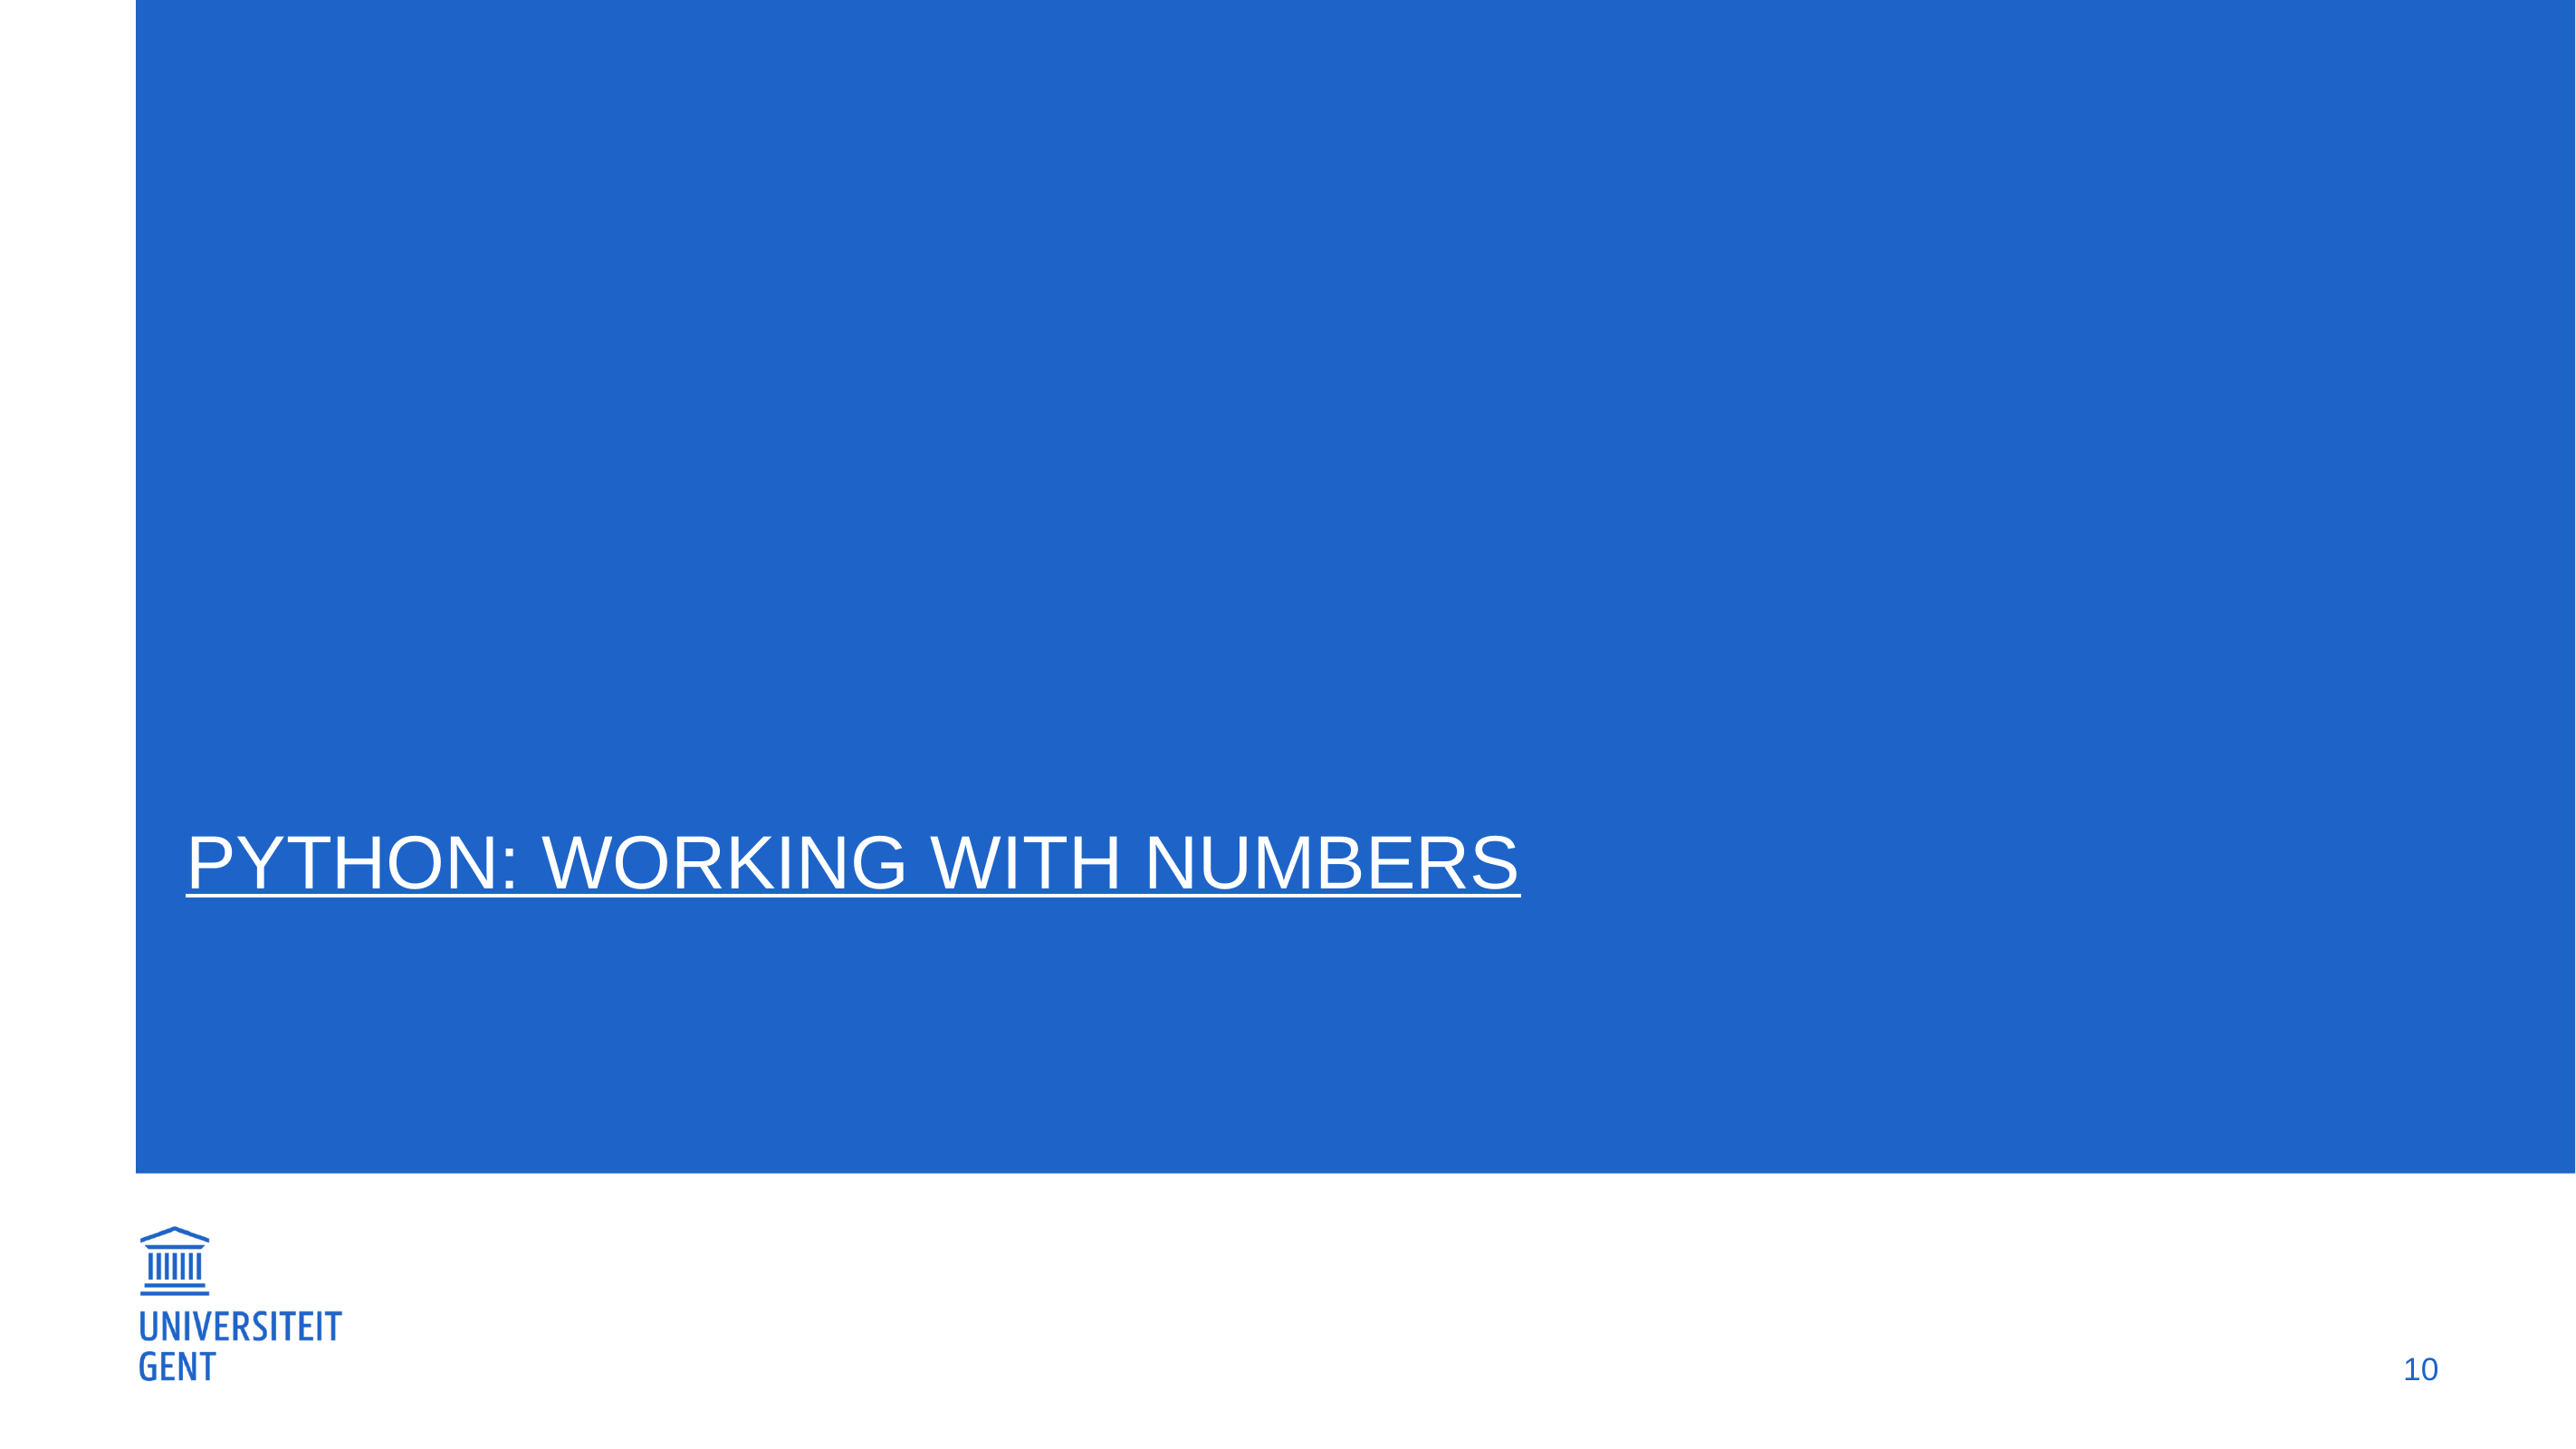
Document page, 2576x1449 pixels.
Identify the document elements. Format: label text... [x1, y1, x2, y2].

picture [72, 1174, 415, 1449]
title Python: working with numbers [172, 726, 2428, 912]
slide_number 10 [2315, 1329, 2453, 1407]
